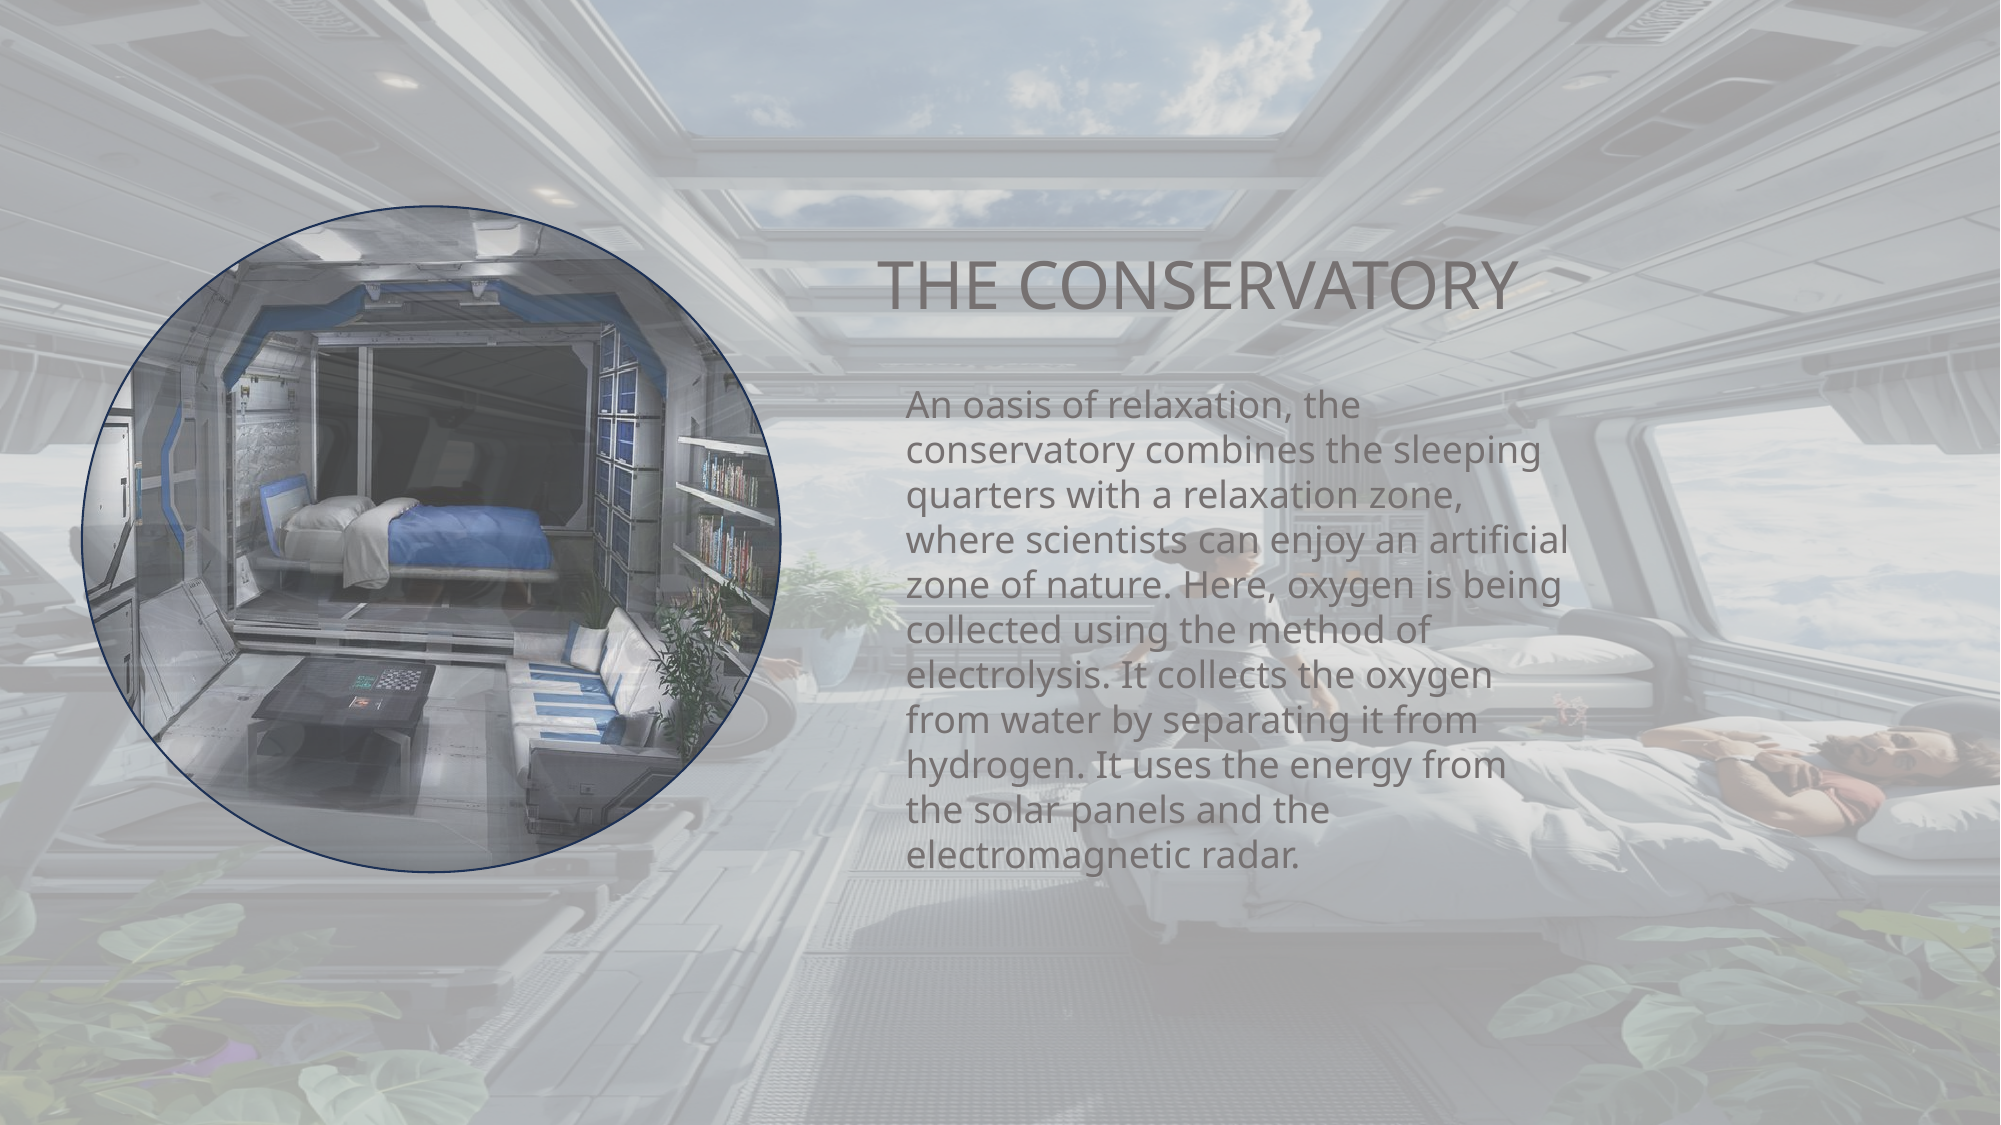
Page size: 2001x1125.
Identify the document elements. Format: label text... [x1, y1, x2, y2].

text_box [80, 205, 782, 874]
text_box THE CONSERVATORY [862, 236, 1674, 331]
text_box An oasis of relaxation, the conservatory combines the sleeping quarters with a relaxation zone, where scientists can enjoy an artificial zone of nature. Here, oxygen is being collected using the method of electrolysis. It collects the oxygen from water by separating it from hydrogen. It uses the energy from the solar panels and the electromagnetic radar. [890, 373, 1590, 884]
text_box [0, 0, 2000, 1125]
